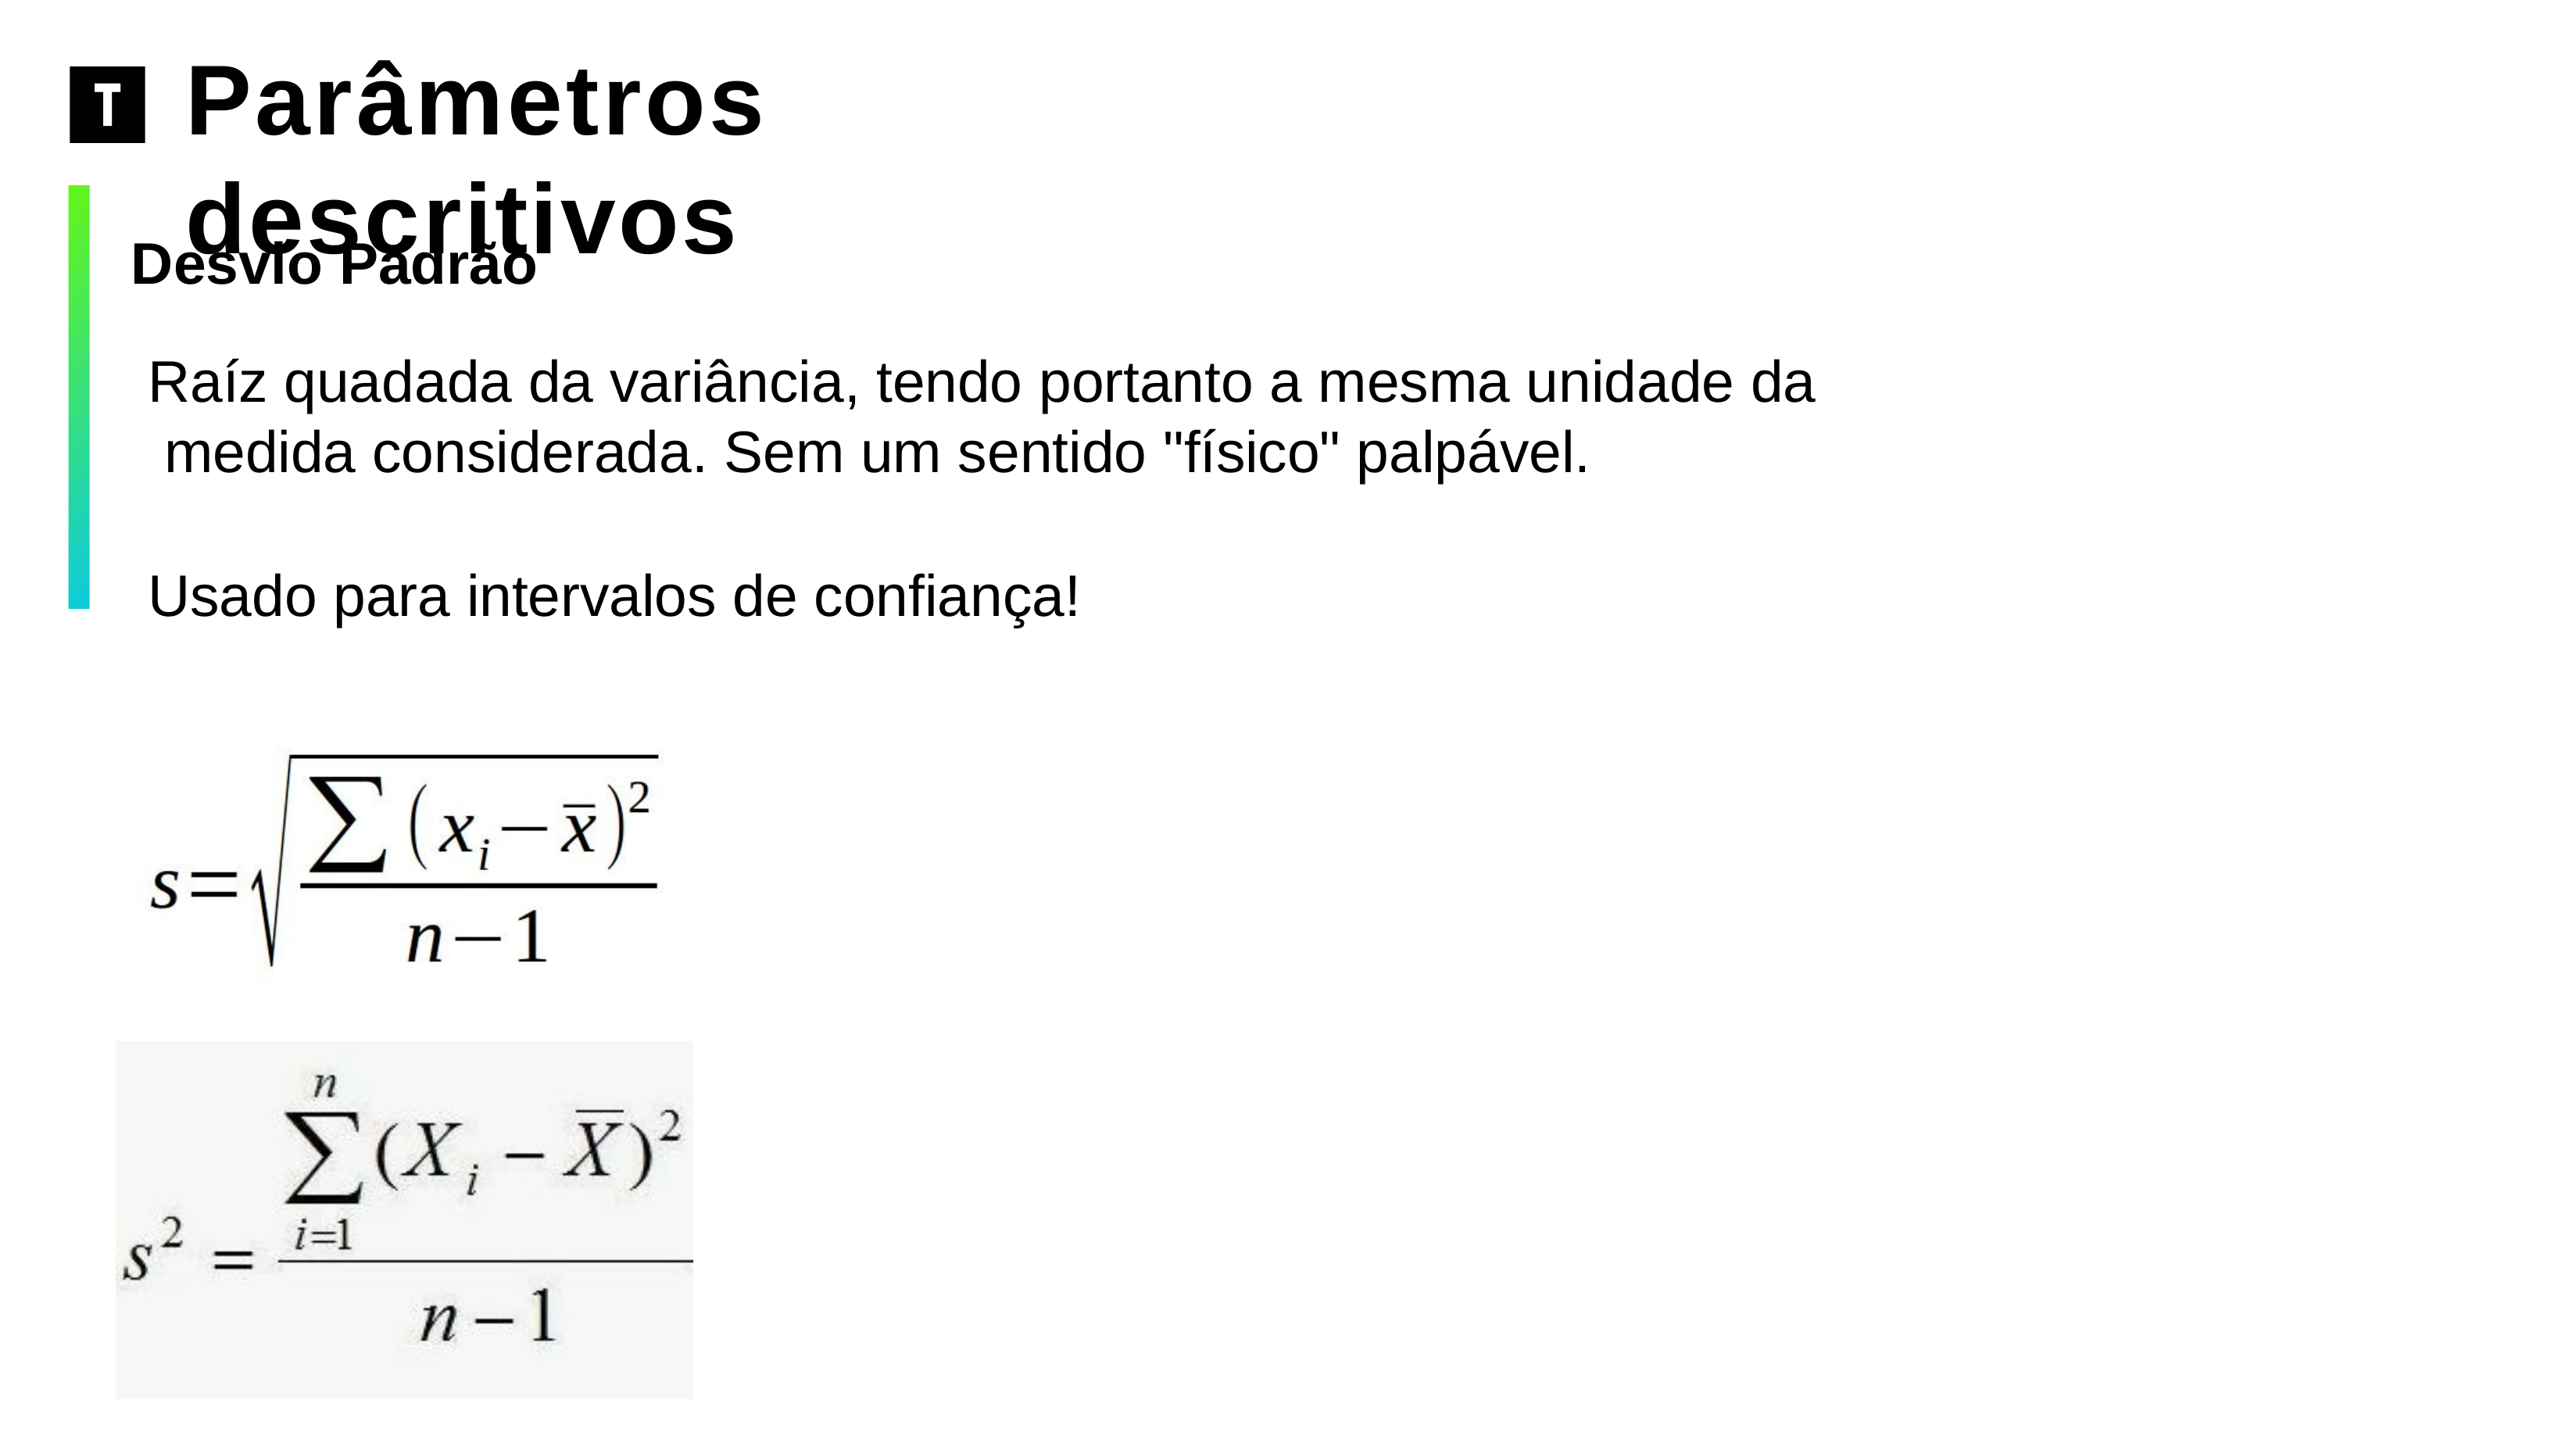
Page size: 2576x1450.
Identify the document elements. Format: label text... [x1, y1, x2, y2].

text_box [137, 746, 666, 983]
picture [70, 66, 145, 143]
text_box [68, 185, 90, 609]
title Parâmetros descritivos [184, 34, 1349, 278]
text_box Desvio Padrão Raíz quadada da variância, tendo portanto a mesma unidade da medida considerada. Sem um sentido "físico" palpável. Usado para intervalos de confiança! [129, 224, 1820, 628]
text_box [116, 1041, 694, 1402]
